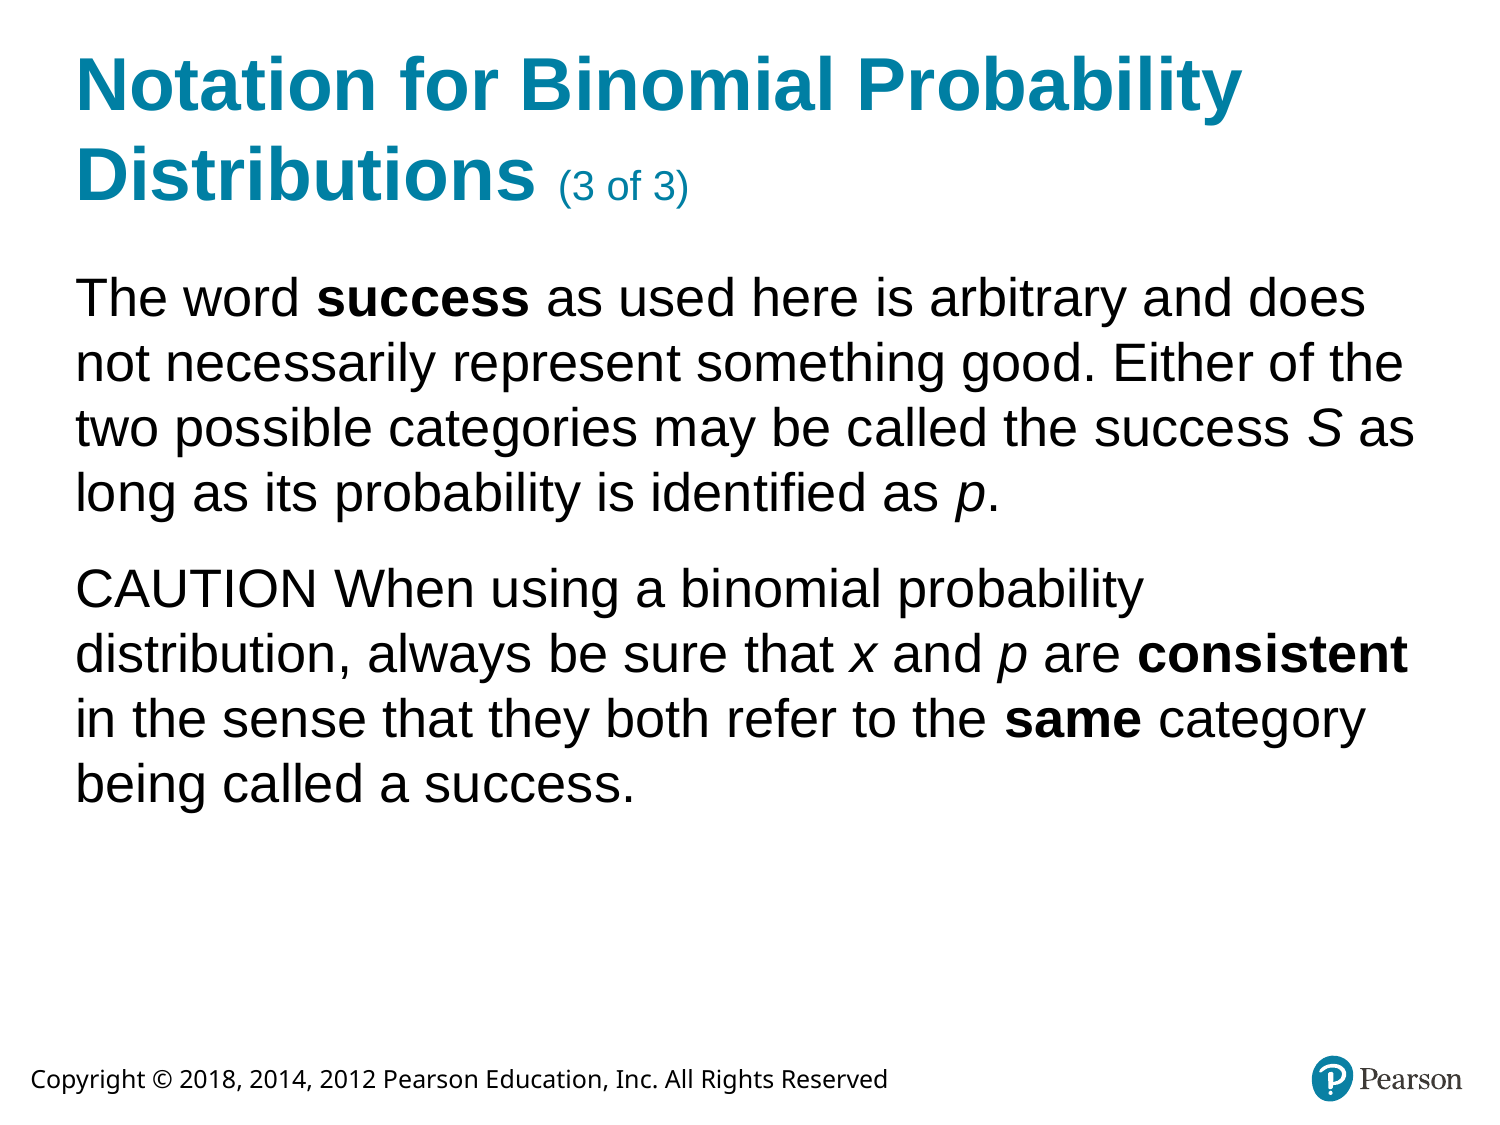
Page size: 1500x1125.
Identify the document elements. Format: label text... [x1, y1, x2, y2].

title Notation for Binomial Probability Distributions (3 of 3) [75, 35, 1425, 216]
list The word success as used here is arbitrary and does not necessarily represent something good. Either of the two possible categories may be called the success S as long as its probability is identified as p. CAUTION When using a binomial probability distribution, always be sure that x and p are consistent in the sense that they both refer to the same category being called a success. [75, 262, 1438, 825]
